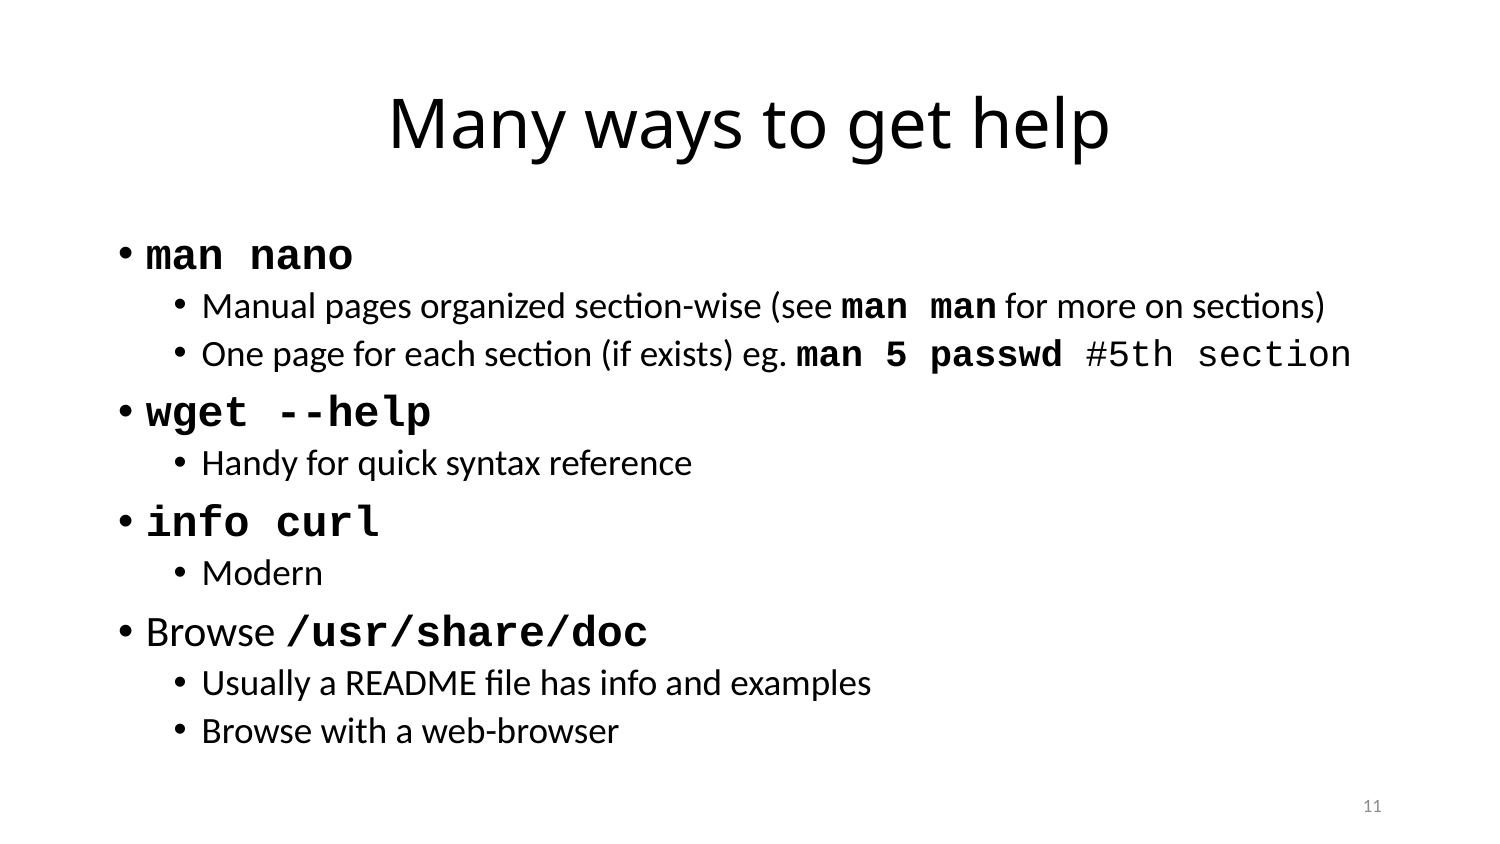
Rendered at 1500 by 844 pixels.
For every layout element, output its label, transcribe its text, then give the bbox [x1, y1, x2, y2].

title Many ways to get help [103, 44, 1397, 208]
slide_number 11 [1059, 782, 1397, 827]
list man nano Manual pages organized section-wise (see man man for more on sections) One page for each section (if exists) eg. man 5 passwd #5th section wget --help Handy for quick syntax reference info curl Modern Browse /usr/share/doc Usually a README file has info and examples Browse with a web-browser [103, 224, 1397, 760]
